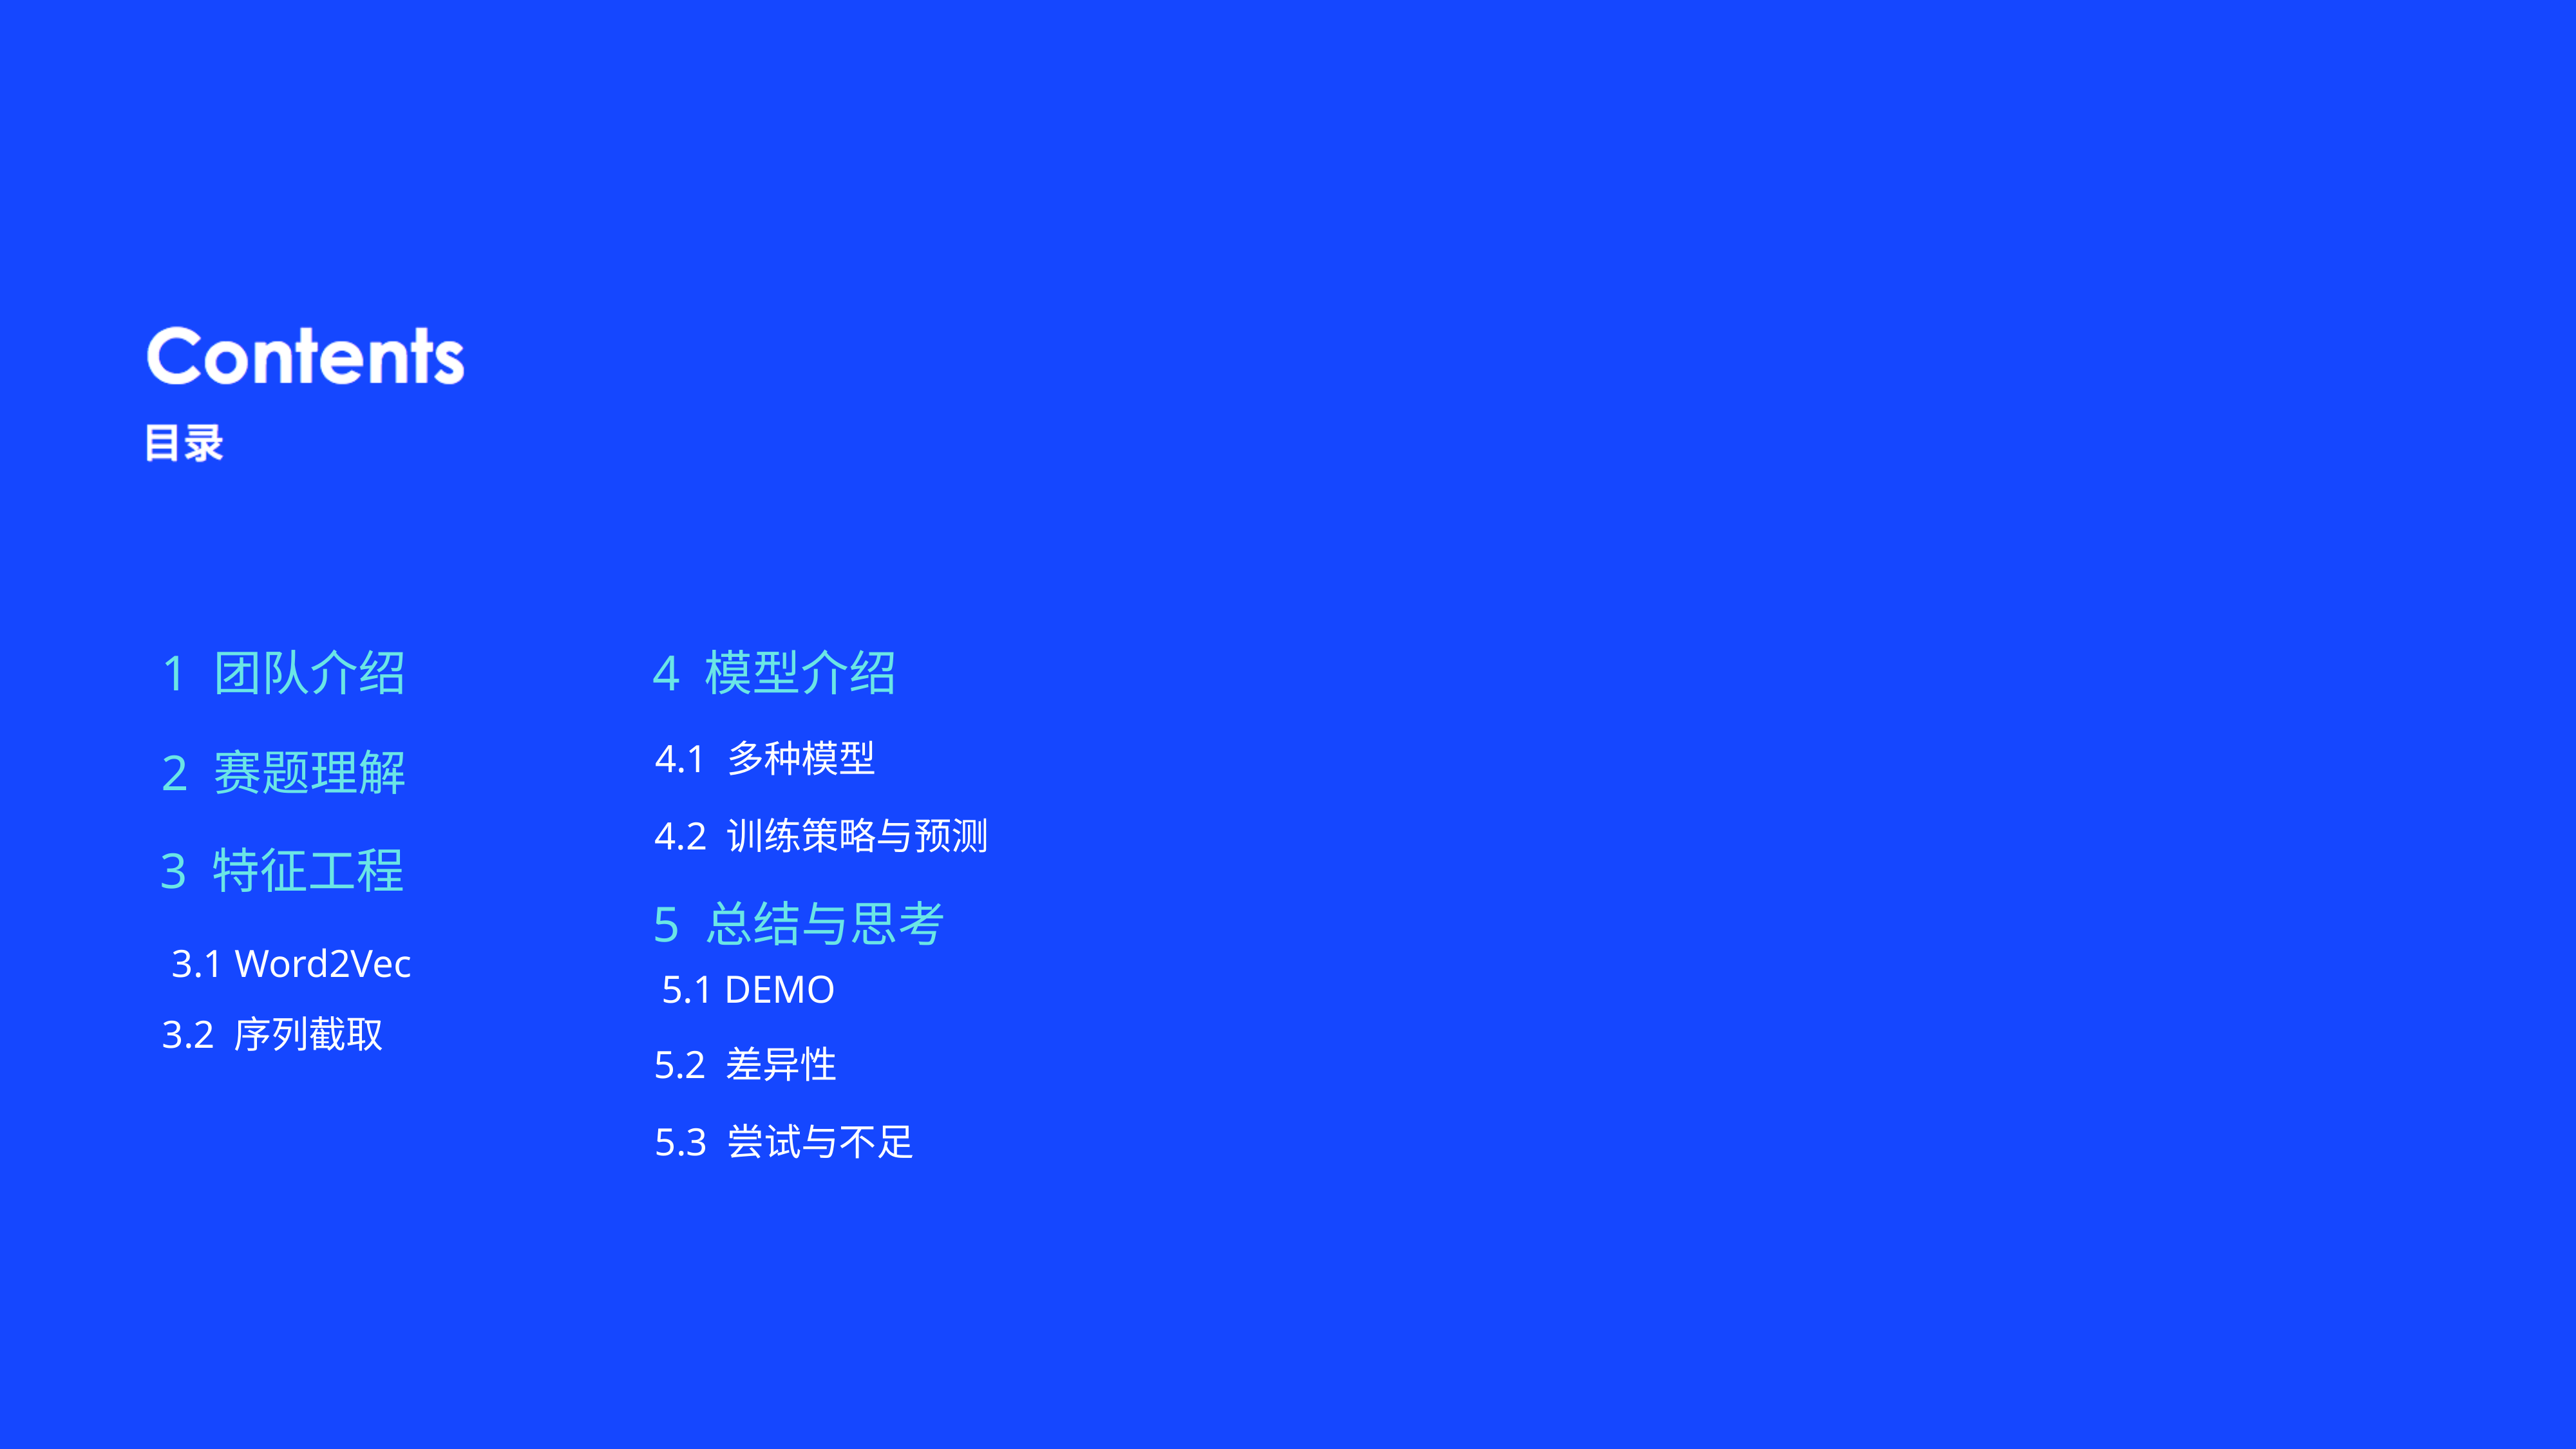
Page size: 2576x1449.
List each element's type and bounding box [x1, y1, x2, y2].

text_box [0, 0, 2576, 1449]
